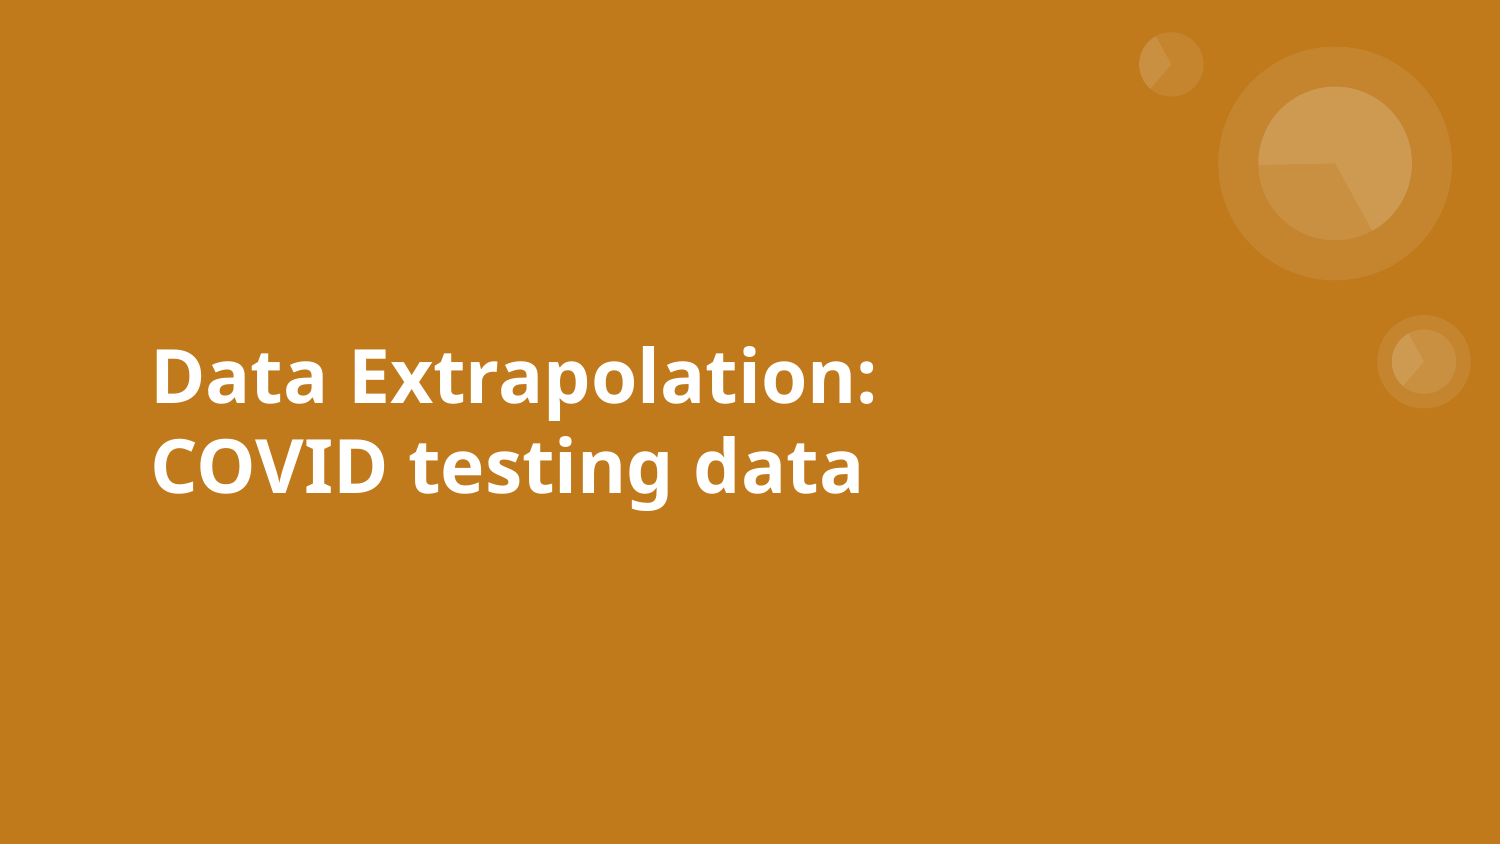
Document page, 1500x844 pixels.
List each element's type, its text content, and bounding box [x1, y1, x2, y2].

title Data Extrapolation: COVID testing data [135, 125, 1097, 712]
